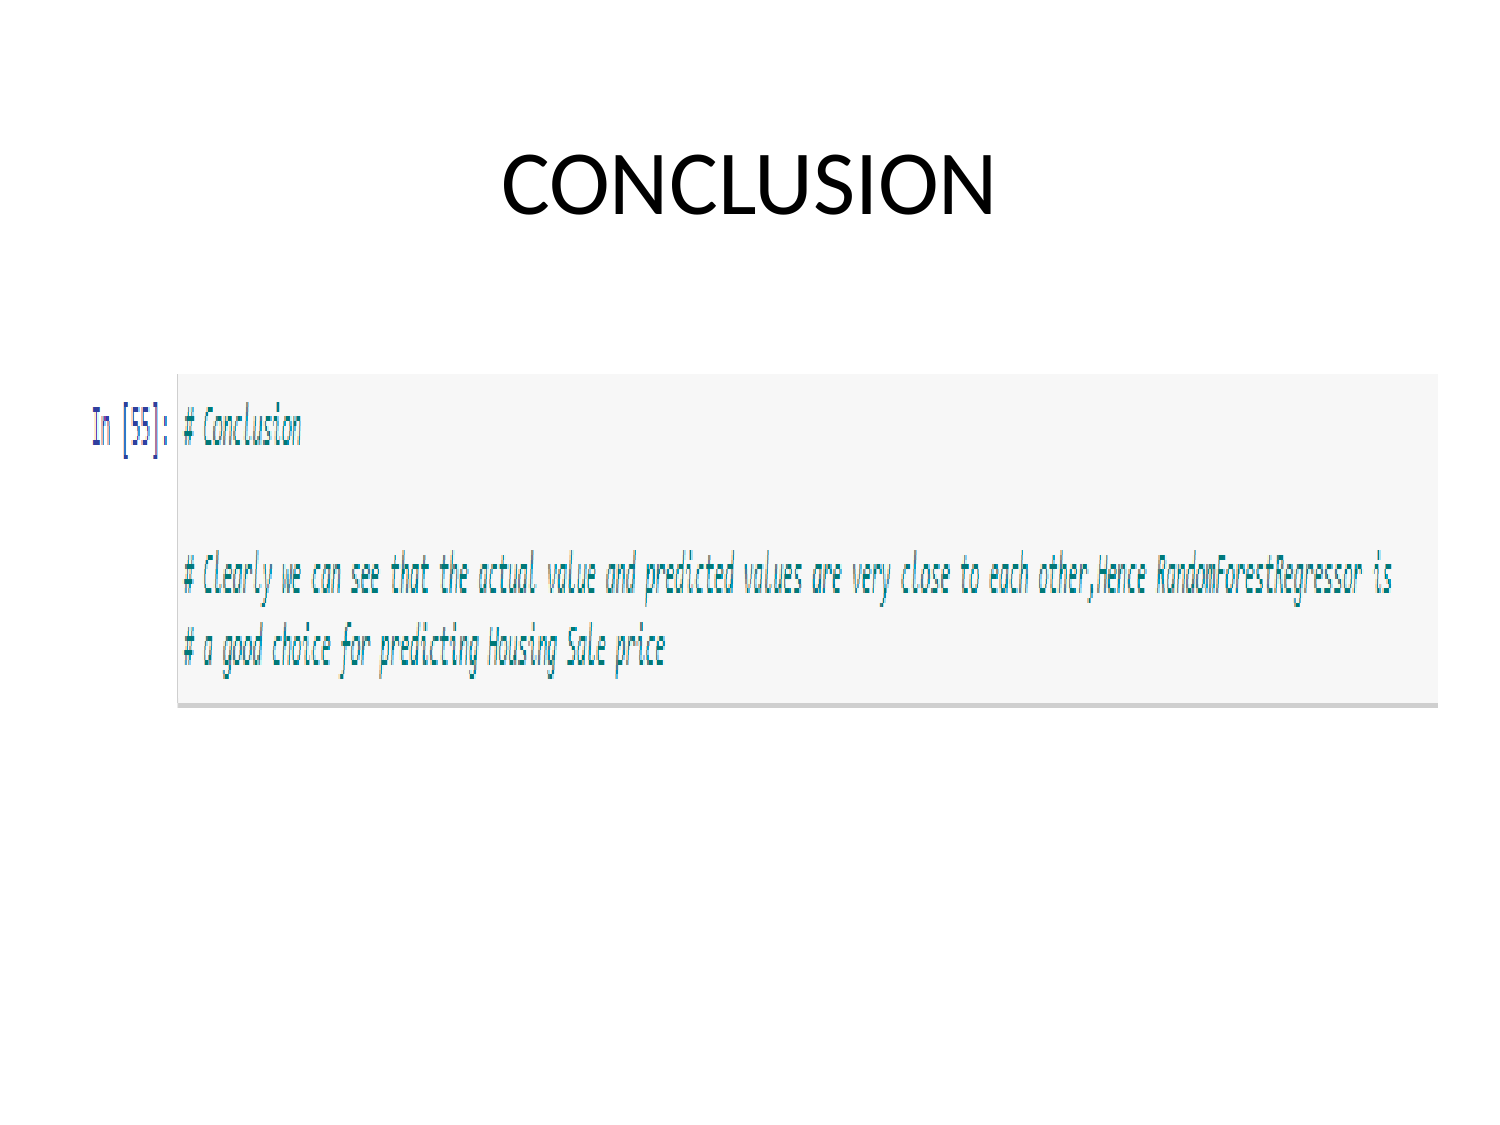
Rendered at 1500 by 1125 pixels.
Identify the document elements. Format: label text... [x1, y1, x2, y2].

title CONCLUSION [75, 87, 1425, 268]
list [74, 374, 1438, 713]
